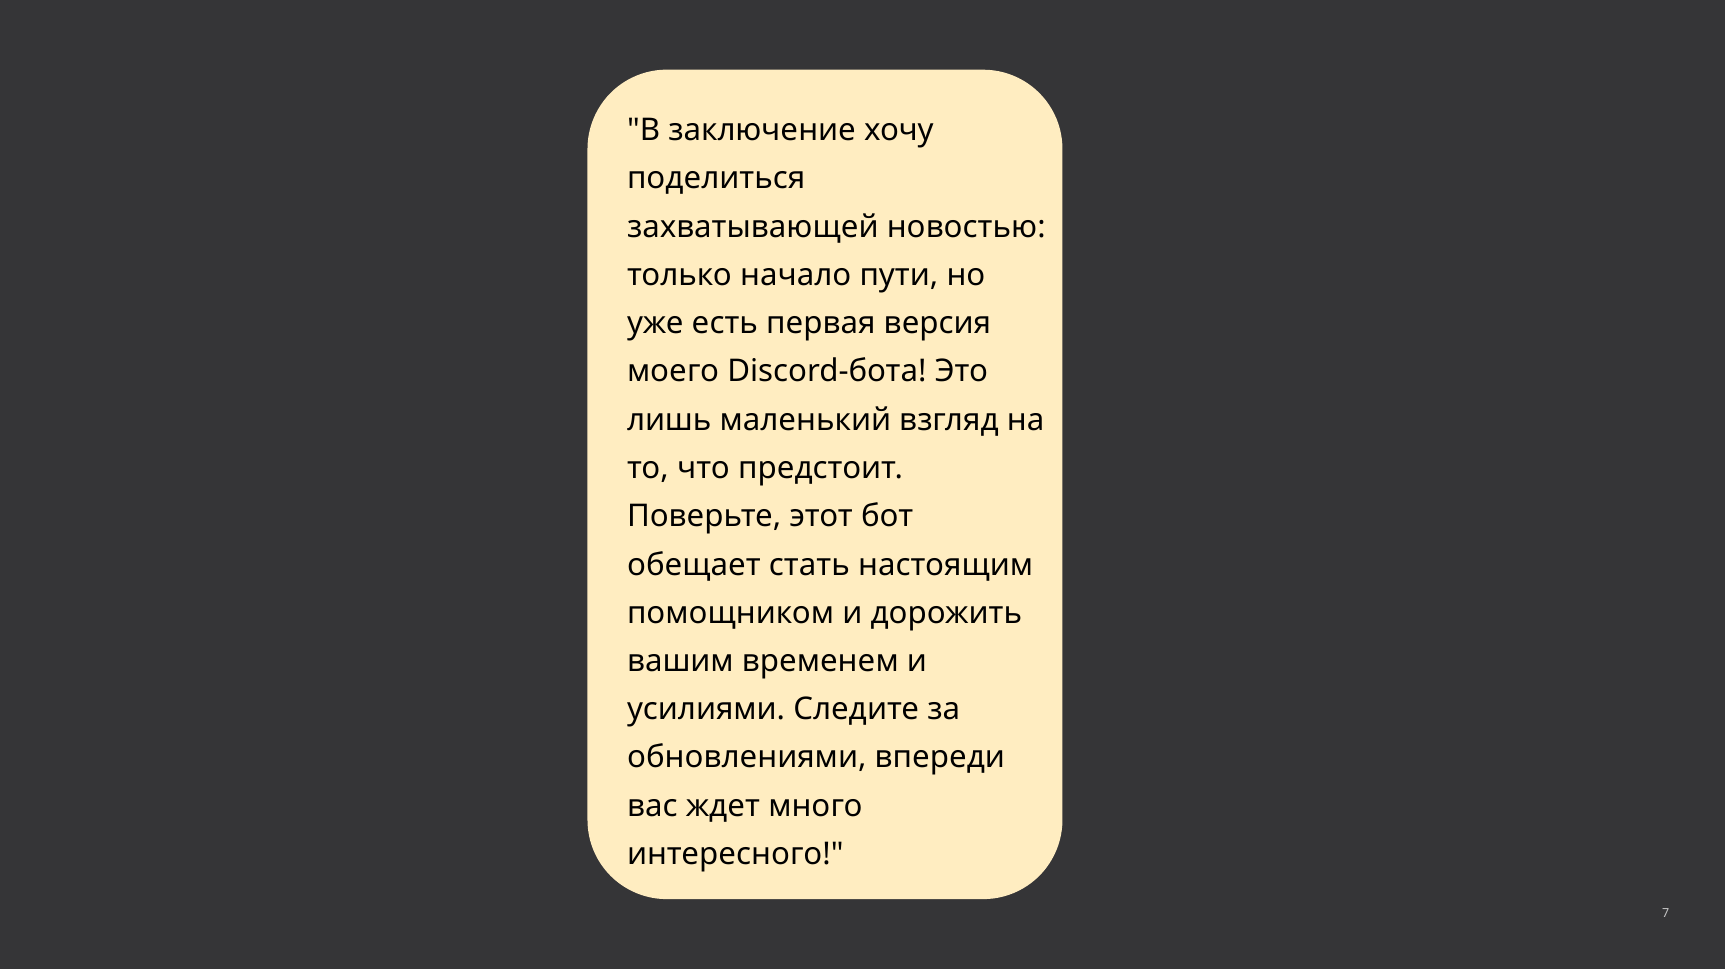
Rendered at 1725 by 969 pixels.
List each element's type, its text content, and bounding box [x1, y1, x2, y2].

text_box [1050, 106, 1063, 863]
slide_number 7 [1597, 631, 1725, 969]
text_box "В заключение хочу поделиться захватывающей новостью: только начало пути, но уже есть первая версия моего Discord-бота! Это лишь маленький взгляд на то, что предстоит. Поверьте, этот бот обещает стать настоящим помощником и дорожить вашим временем и усилиями. Следите за обновлениями, впереди вас ждет много интересного!" [624, 96, 1050, 871]
text_box [587, 69, 1044, 900]
